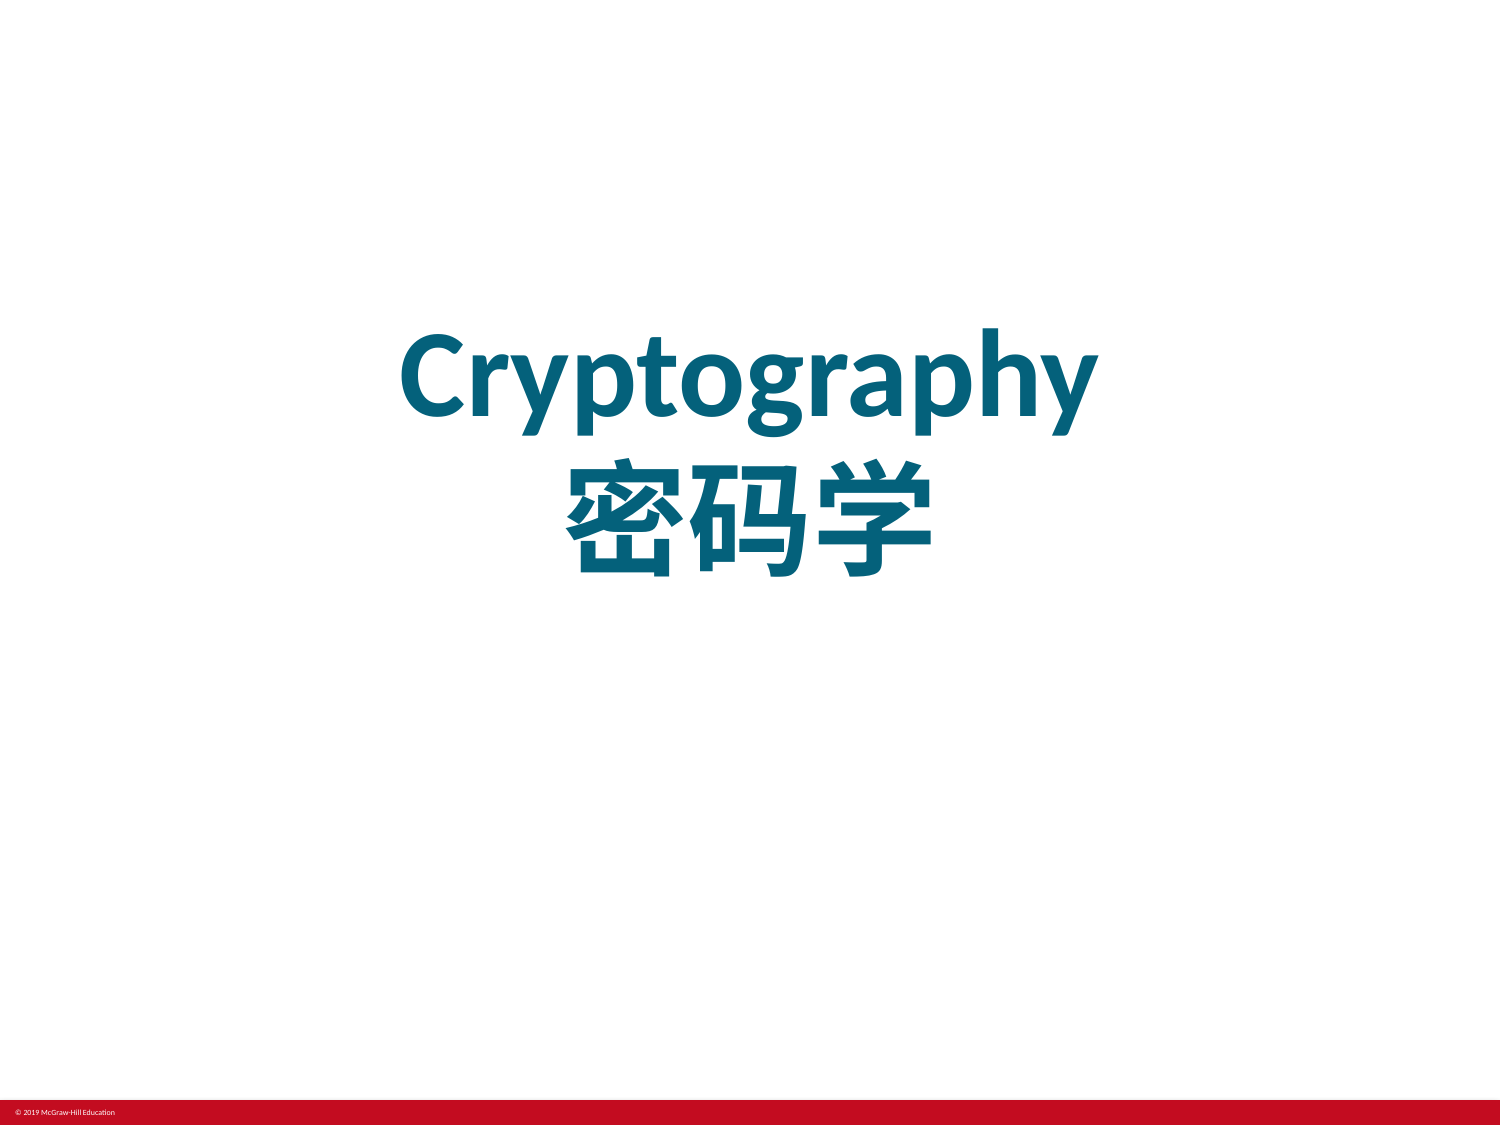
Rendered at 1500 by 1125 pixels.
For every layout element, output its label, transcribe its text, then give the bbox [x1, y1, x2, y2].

title Cryptography 密码学 [0, 299, 1500, 583]
